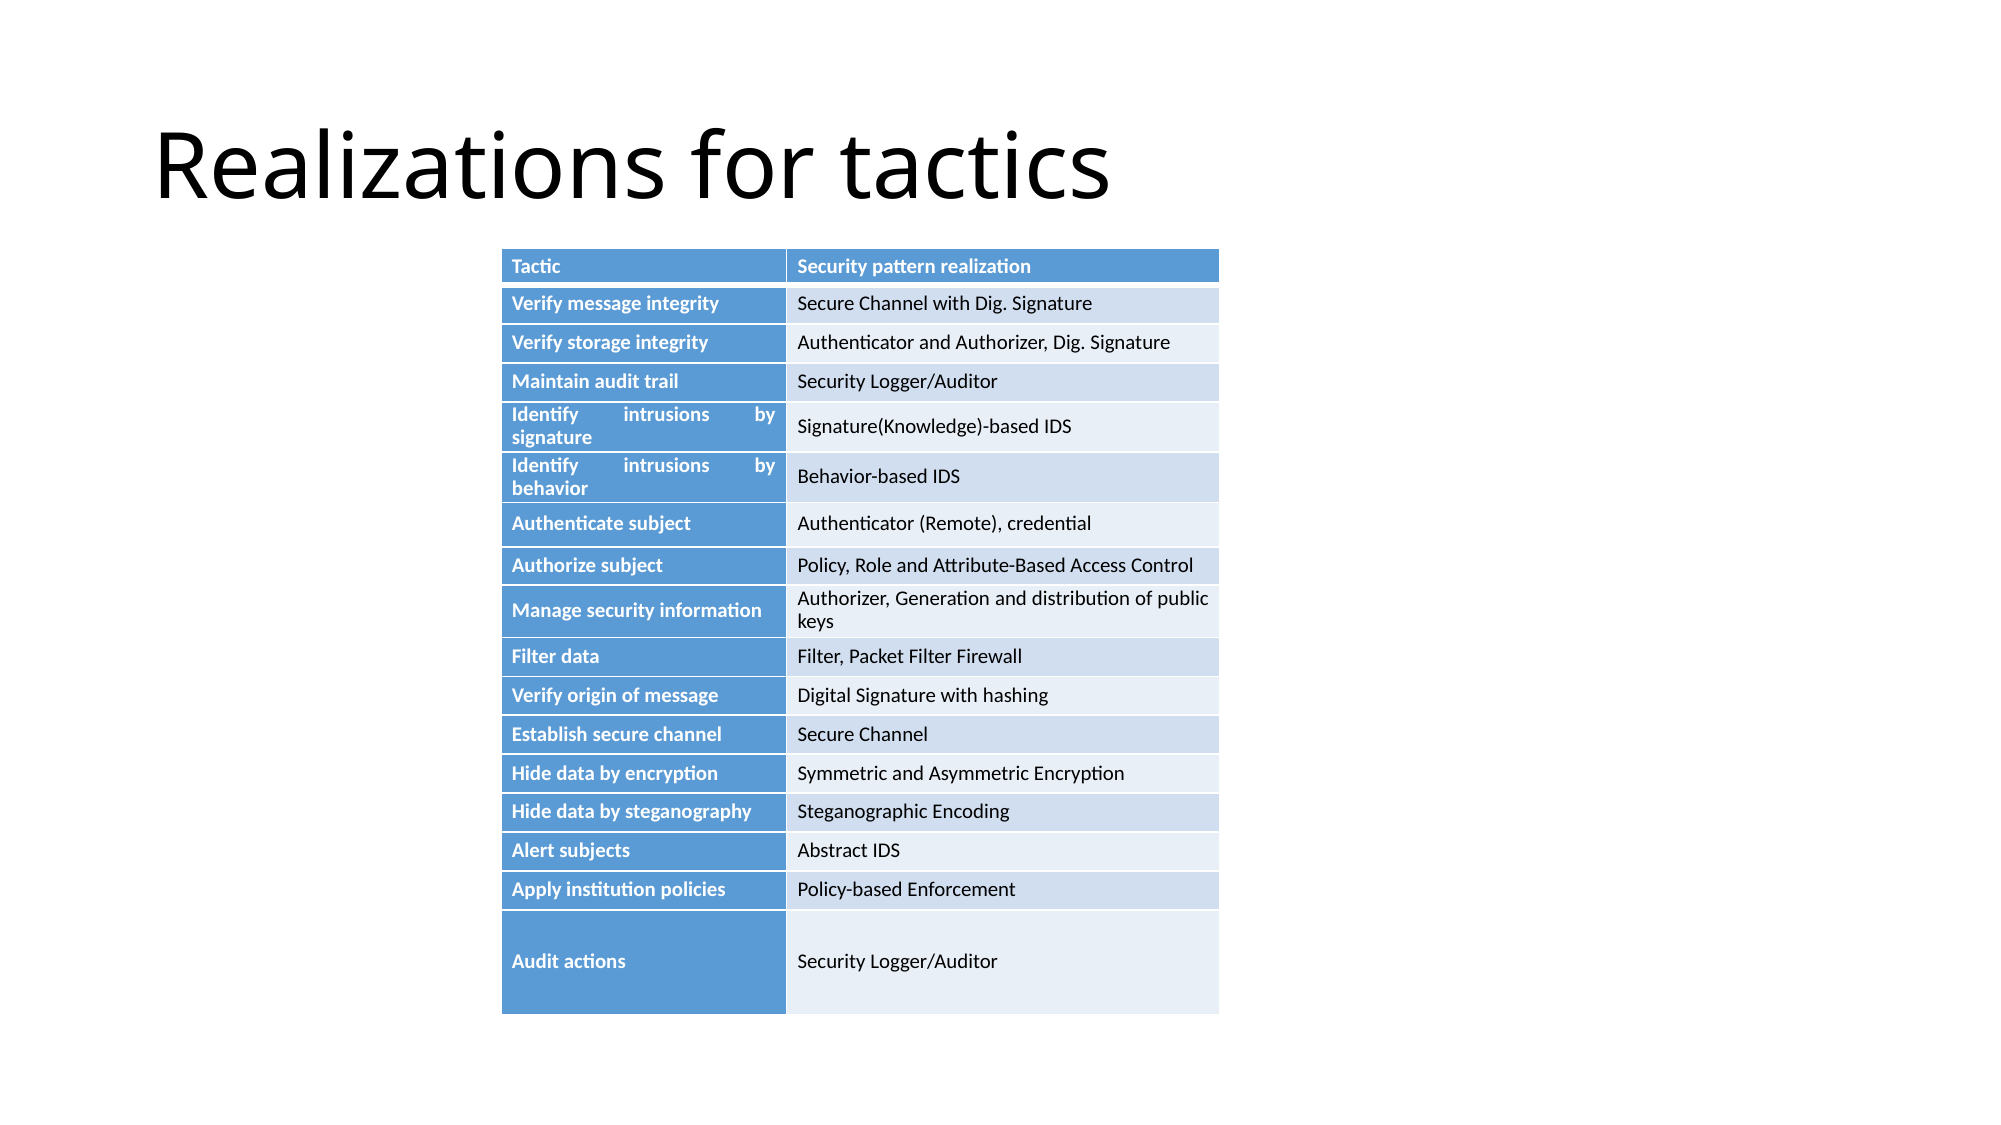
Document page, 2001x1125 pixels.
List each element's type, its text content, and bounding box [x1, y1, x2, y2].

table_cell Verify storage integrity [502, 325, 786, 362]
table_cell Apply institution policies [502, 872, 786, 909]
table_cell Policy-based Enforcement [787, 872, 1219, 909]
table_cell Security Logger/Auditor [787, 364, 1219, 401]
table_cell Hide data by encryption [502, 755, 786, 792]
table_cell Signature(Knowledge)-based IDS [787, 403, 1219, 451]
table_cell Symmetric and Asymmetric Encryption [787, 755, 1219, 792]
table_cell Verify message integrity [502, 288, 786, 323]
table_cell Policy, Role and Attribute-Based Access Control [787, 548, 1219, 584]
table_cell Filter data [502, 638, 786, 676]
table_cell Hide data by steganography [502, 794, 786, 831]
table_header Tactic [502, 278, 786, 282]
table_cell Secure Channel with Dig. Signature [787, 288, 1219, 323]
title Realizations for tactics [137, 59, 1863, 278]
table_cell Abstract IDS [787, 833, 1219, 870]
table_cell Manage security information [502, 586, 786, 637]
table_header Security pattern realization [787, 278, 1219, 282]
table_cell Authorize subject [502, 548, 786, 584]
table_cell Authenticator and Authorizer, Dig. Signature [787, 325, 1219, 362]
table_cell Digital Signature with hashing [787, 677, 1219, 714]
table_cell Behavior-based IDS [787, 453, 1219, 502]
table_cell Filter, Packet Filter Firewall [787, 638, 1219, 676]
table_cell Identify intrusions by behavior [502, 453, 786, 502]
table_cell Authenticate subject [502, 503, 786, 546]
table_cell Authorizer, Generation and distribution of public keys [787, 586, 1219, 637]
table_cell Secure Channel [787, 716, 1219, 753]
table_cell Alert subjects [502, 833, 786, 870]
table_cell Identify intrusions by signature [502, 403, 786, 451]
table_cell Verify origin of message [502, 677, 786, 714]
table_cell Authenticator (Remote), credential [787, 503, 1219, 546]
table_cell Steganographic Encoding [787, 794, 1219, 831]
table_cell Security Logger/Auditor [787, 911, 1219, 1014]
table_cell Audit actions [502, 911, 786, 1014]
table_cell Maintain audit trail [502, 364, 786, 401]
table_cell Establish secure channel [502, 716, 786, 753]
